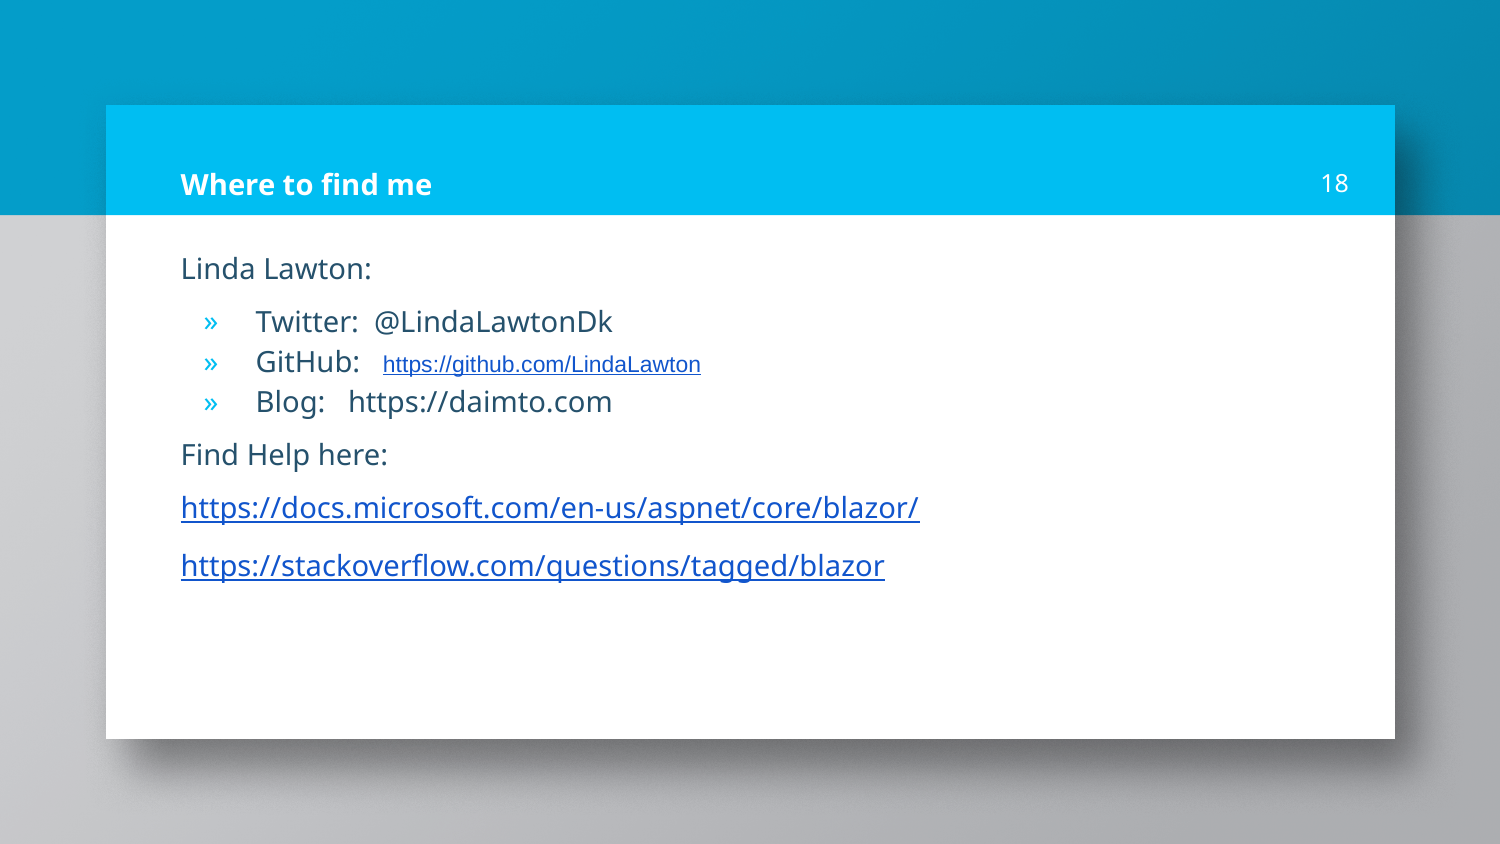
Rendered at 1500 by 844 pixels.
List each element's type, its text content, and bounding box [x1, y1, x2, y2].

list Linda Lawton: Twitter: @LindaLawtonDk GitHub: https://github.com/LindaLawton Blog: https://daimto.com Find Help here: https://docs.microsoft.com/en-us/aspnet/core/blazor/ https://stackoverflow.com/questions/tagged/blazor [165, 235, 1336, 692]
slide_number ‹#› [1273, 106, 1364, 217]
picture [0, 216, 1500, 844]
title Where to find me [165, 106, 1273, 217]
